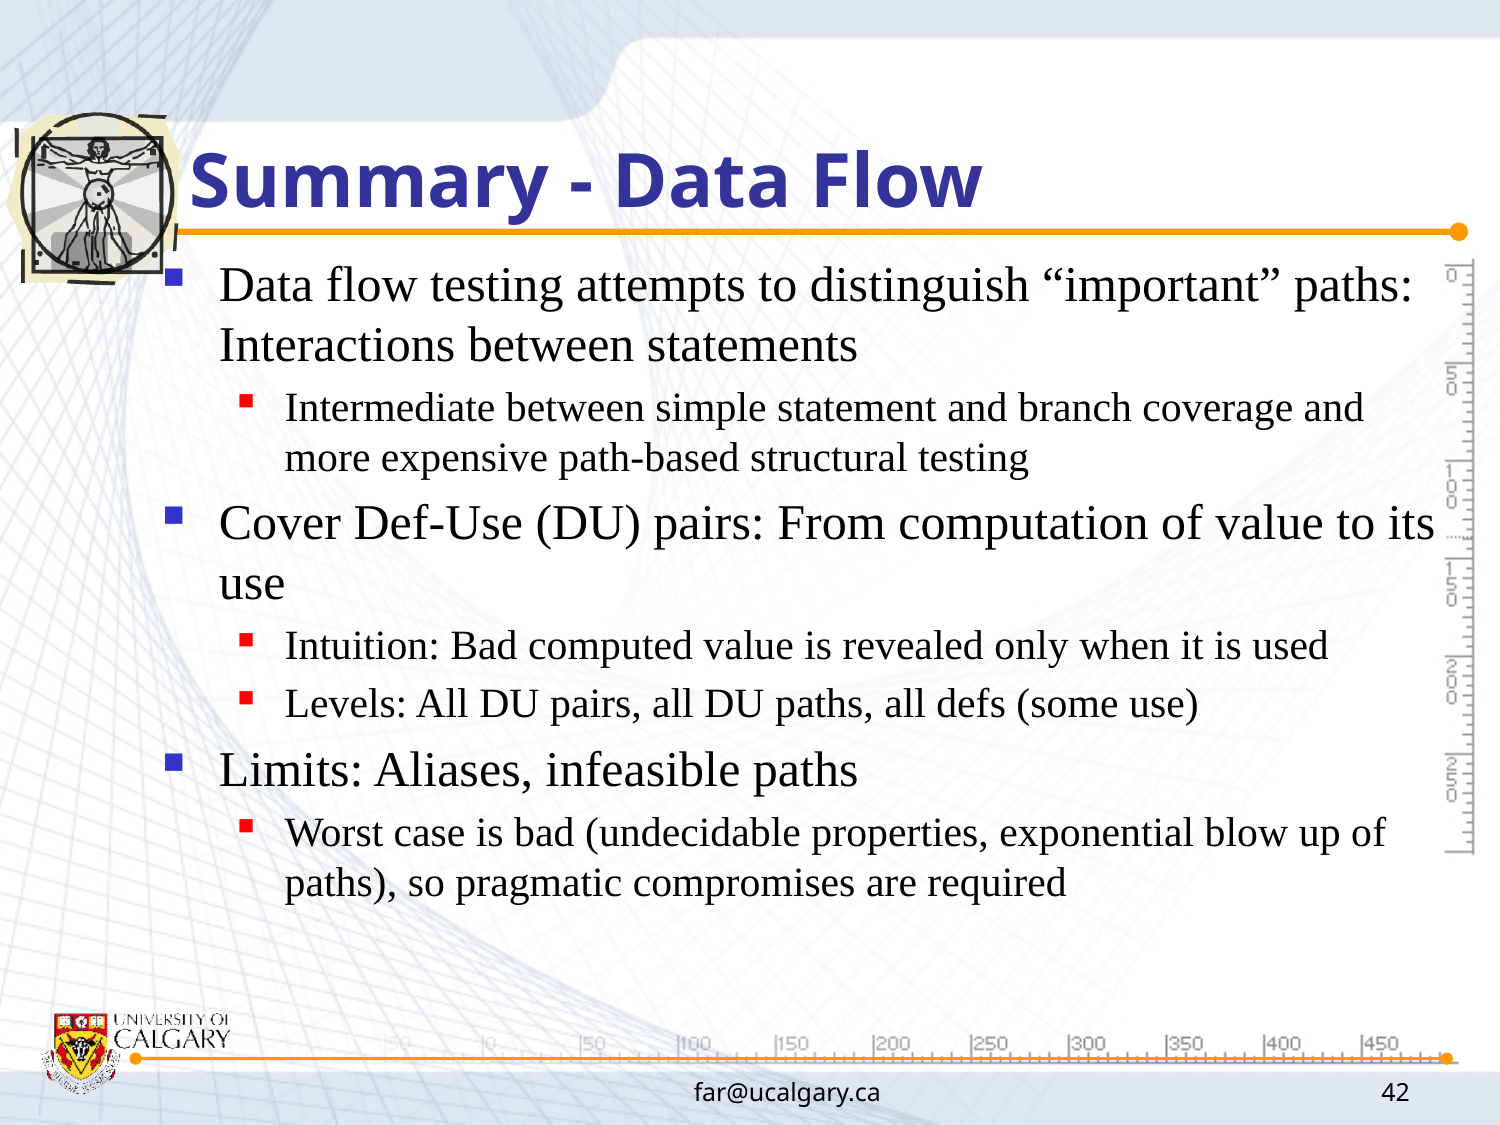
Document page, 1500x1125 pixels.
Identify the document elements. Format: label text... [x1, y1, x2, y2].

list Data flow testing attempts to distinguish “important” paths: Interactions between statements Intermediate between simple statement and branch coverage and more expensive path-based structural testing Cover Def-Use (DU) pairs: From computation of value to its use Intuition: Bad computed value is revealed only when it is used Levels: All DU pairs, all DU paths, all defs (some use) Limits: Aliases, infeasible paths Worst case is bad (undecidable properties, exponential blow up of paths), so pragmatic compromises are required [147, 243, 1461, 988]
footer far@ucalgary.ca [549, 1051, 1026, 1118]
title Summary - Data Flow [174, 42, 1468, 231]
picture [0, 0, 1500, 1125]
slide_number 42 [1112, 1051, 1426, 1118]
